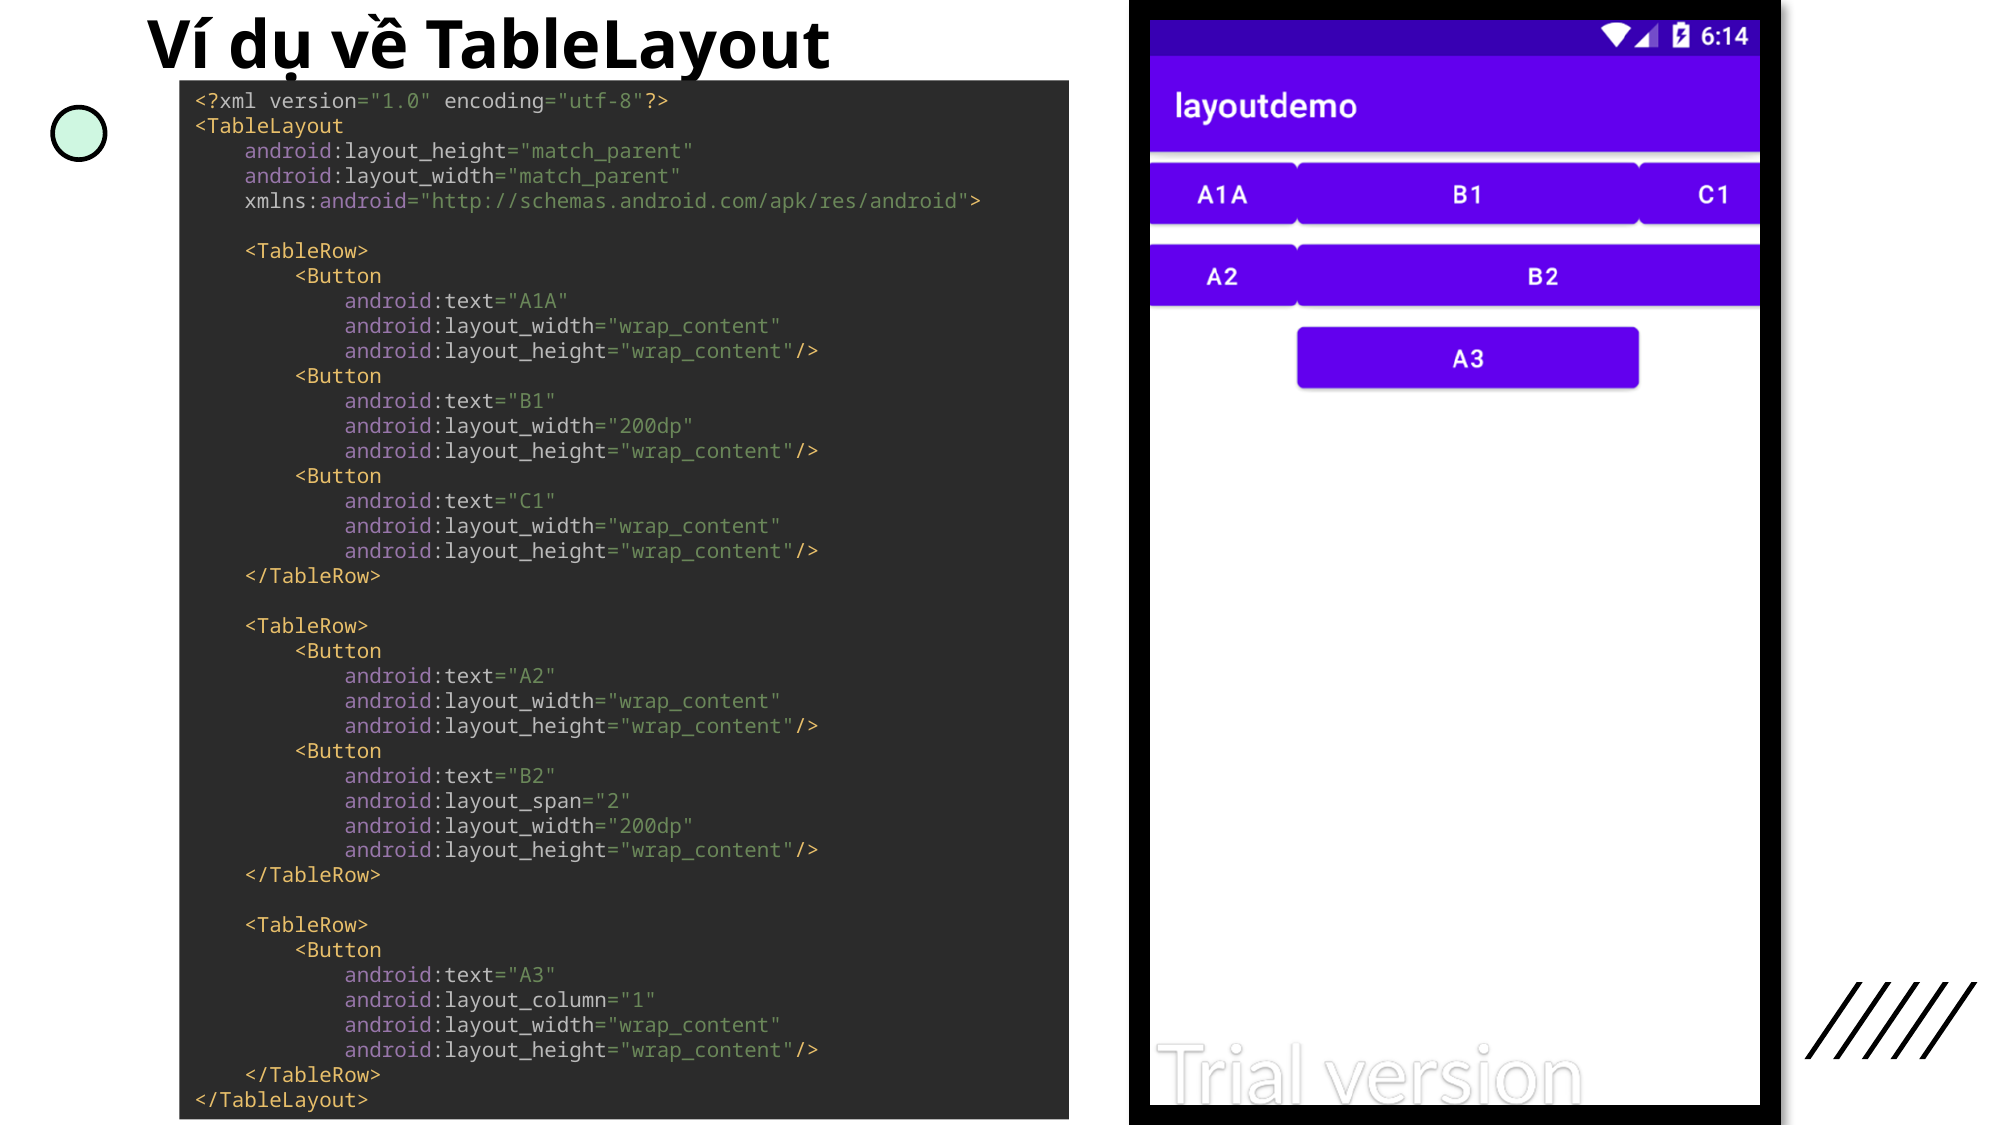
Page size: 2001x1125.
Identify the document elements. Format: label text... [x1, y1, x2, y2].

text_box Ví dụ về TableLayout [131, 0, 1069, 119]
text_box <?xml version="1.0" encoding="utf-8"?> <TableLayout android:layout_height="match_parent" android:layout_width="match_parent" xmlns:android="http://schemas.android.com/apk/res/android"> <TableRow> <Button android:text="A1A" android:layout_width="wrap_content" android:layout_height="wrap_content"/> <Button android:text="B1" android:layout_width="200dp" android:layout_height="wrap_content"/> <Button android:text="C1" android:layout_width="wrap_content" android:layout_height="wrap_content"/> </TableRow> <TableRow> <Button android:text="A2" android:layout_width="wrap_content" android:layout_height="wrap_content"/> <Button android:text="B2" android:layout_span="2" android:layout_width="200dp" android:layout_height="wrap_content"/> </TableRow> <TableRow> <Button android:text="A3" android:layout_column="1" android:layout_width="wrap_content" android:layout_height="wrap_content"/> </TableRow> </TableLayout> [179, 80, 1069, 1120]
picture [1149, 19, 1761, 1106]
